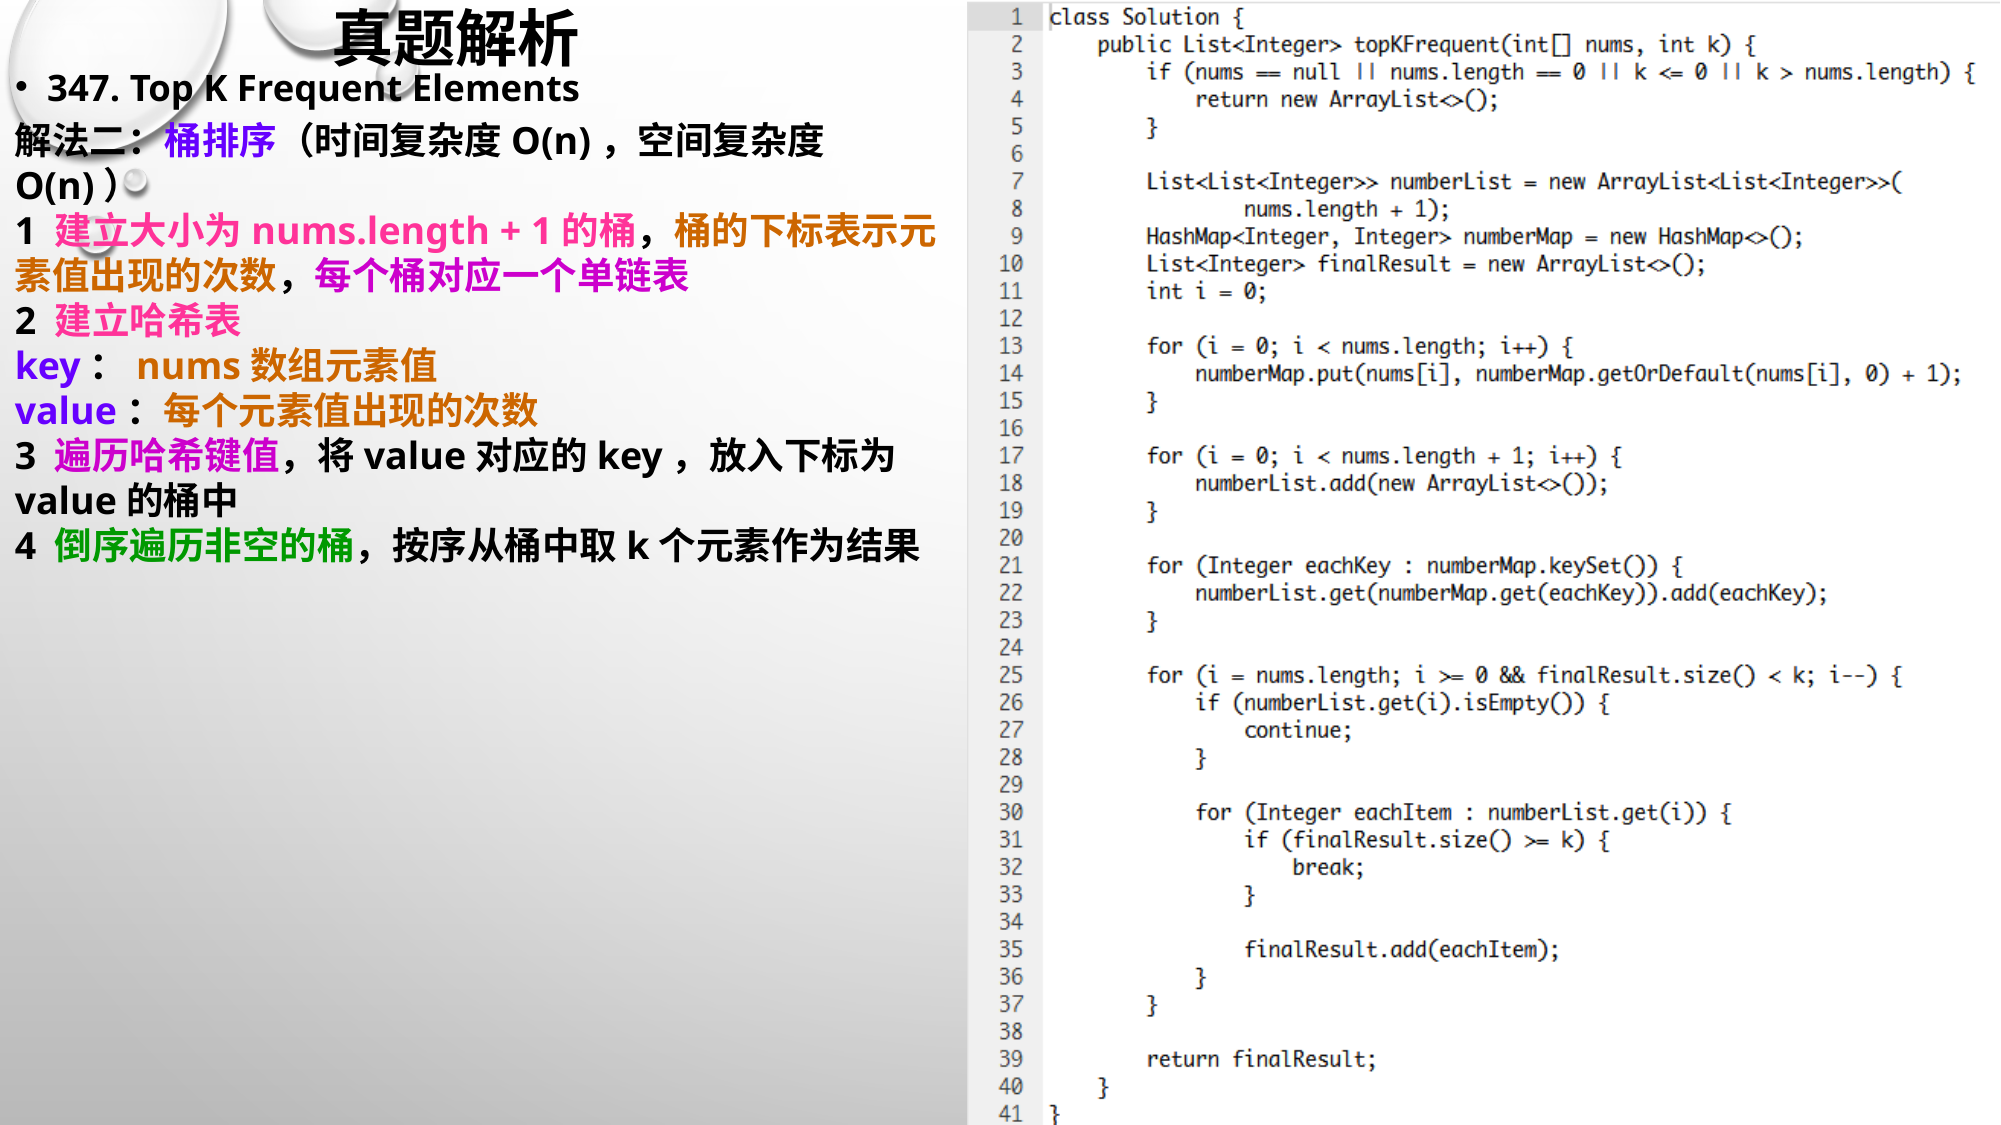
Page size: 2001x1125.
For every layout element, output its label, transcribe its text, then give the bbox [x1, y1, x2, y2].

title 真题解析 [0, 0, 912, 48]
text_box 解法二：桶排序（时间复杂度O(n)，空间复杂度O(n)） 1 建立大小为nums.length + 1的桶，桶的下标表示元素值出现的次数，每个桶对应一个单链表 2 建立哈希表 key：nums数组元素值 value：每个元素值出现的次数 3 遍历哈希键值，将value对应的key，放入下标为value的桶中 4 倒序遍历非空的桶，按序从桶中取k个元素作为结果 [0, 109, 961, 575]
picture [0, 0, 2000, 1125]
list 347. Top K Frequent Elements [0, 48, 961, 109]
